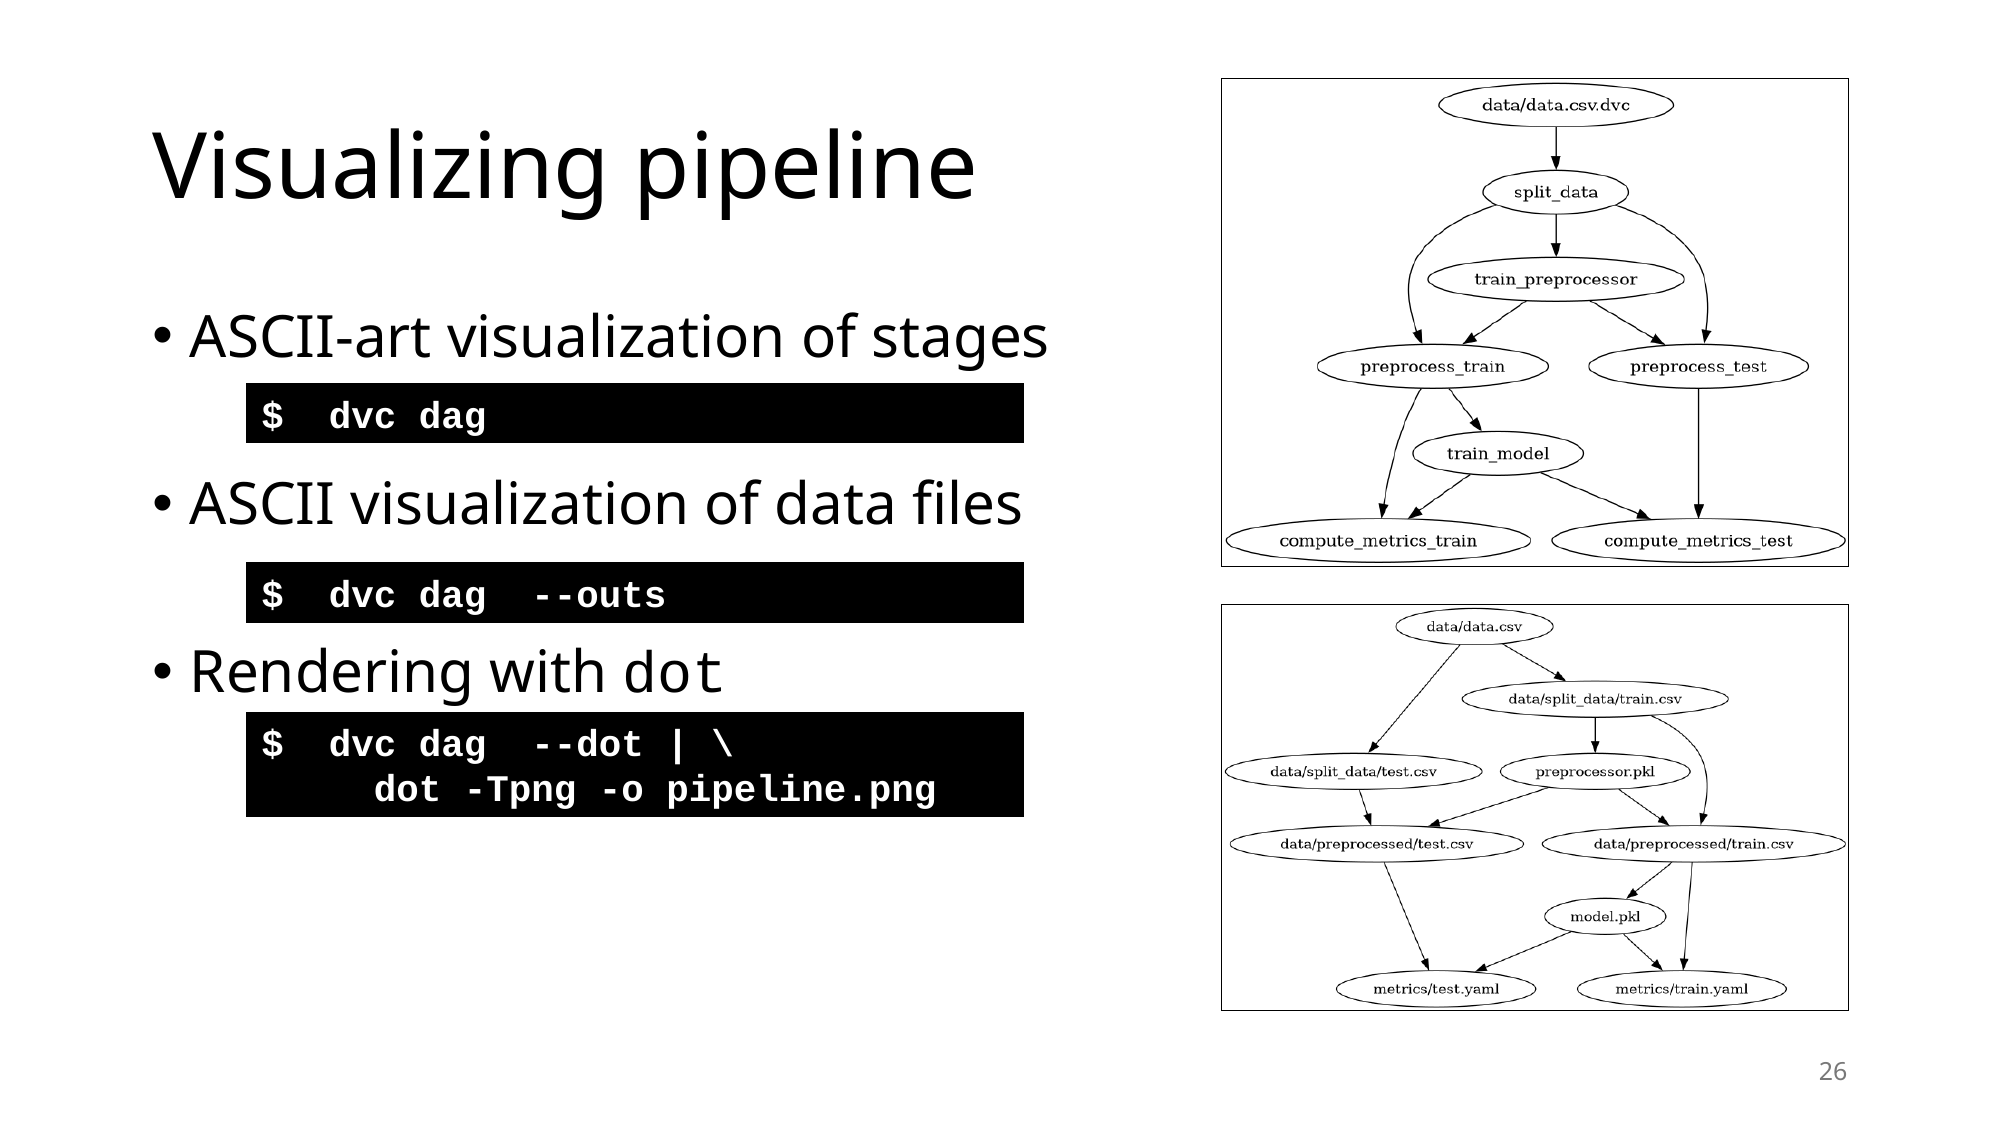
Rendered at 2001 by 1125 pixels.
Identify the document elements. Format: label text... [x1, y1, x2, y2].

list ASCII-art visualization of stages ASCII visualization of data files Rendering with dot [137, 299, 1863, 1014]
picture [1220, 78, 1849, 567]
picture [1220, 604, 1849, 1012]
title Visualizing pipeline [137, 59, 1863, 278]
text_box $ dvc dag --outs [246, 562, 1024, 623]
text_box $ dvc dag [246, 383, 1024, 443]
text_box $ dvc dag --dot | \ dot -Tpng -o pipeline.png [246, 712, 1024, 817]
slide_number 26 [1412, 1042, 1863, 1103]
